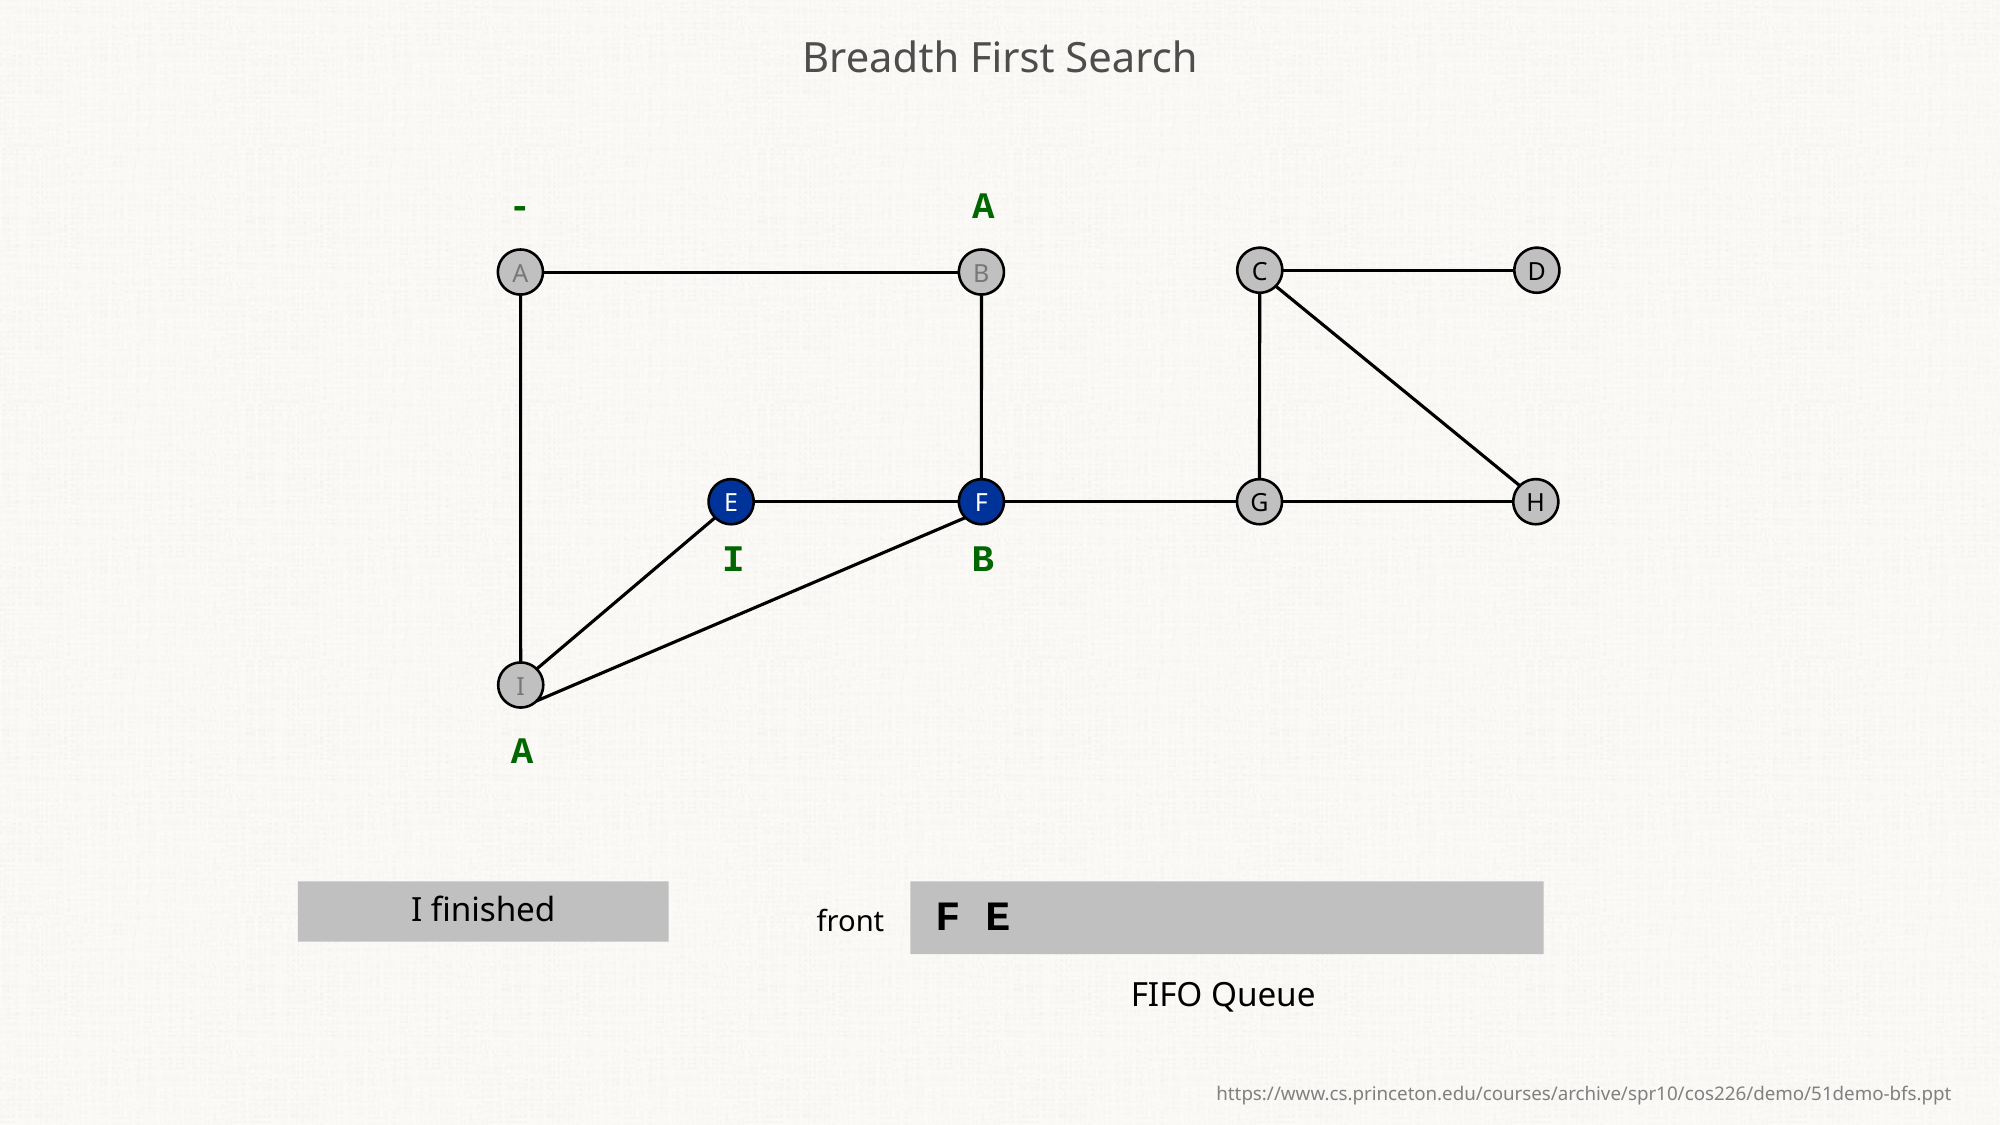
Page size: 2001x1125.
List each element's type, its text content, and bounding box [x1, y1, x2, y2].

text_box I finished [297, 881, 669, 942]
text_box F [958, 479, 1004, 525]
text_box D [1514, 247, 1560, 293]
text_box I [498, 662, 536, 708]
text_box G [1237, 479, 1282, 525]
text_box A [956, 173, 1013, 234]
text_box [1275, 287, 1520, 485]
text_box - [493, 173, 550, 234]
text_box A [495, 718, 552, 779]
text_box H [1513, 479, 1559, 525]
text_box B [958, 249, 1004, 295]
text_box B [966, 526, 1013, 587]
title Breadth First Search [0, 24, 2000, 100]
text_box A [497, 249, 543, 295]
text_box F E [910, 881, 1544, 955]
text_box FIFO Queue [910, 965, 1537, 1021]
text_box E [708, 479, 754, 518]
text_box front [789, 894, 912, 945]
text_box C [1237, 247, 1283, 293]
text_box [536, 518, 966, 703]
text_box https://www.cs.princeton.edu/courses/archive/spr10/cos226/demo/51demo-bfs.ppt [1201, 1073, 1982, 1112]
